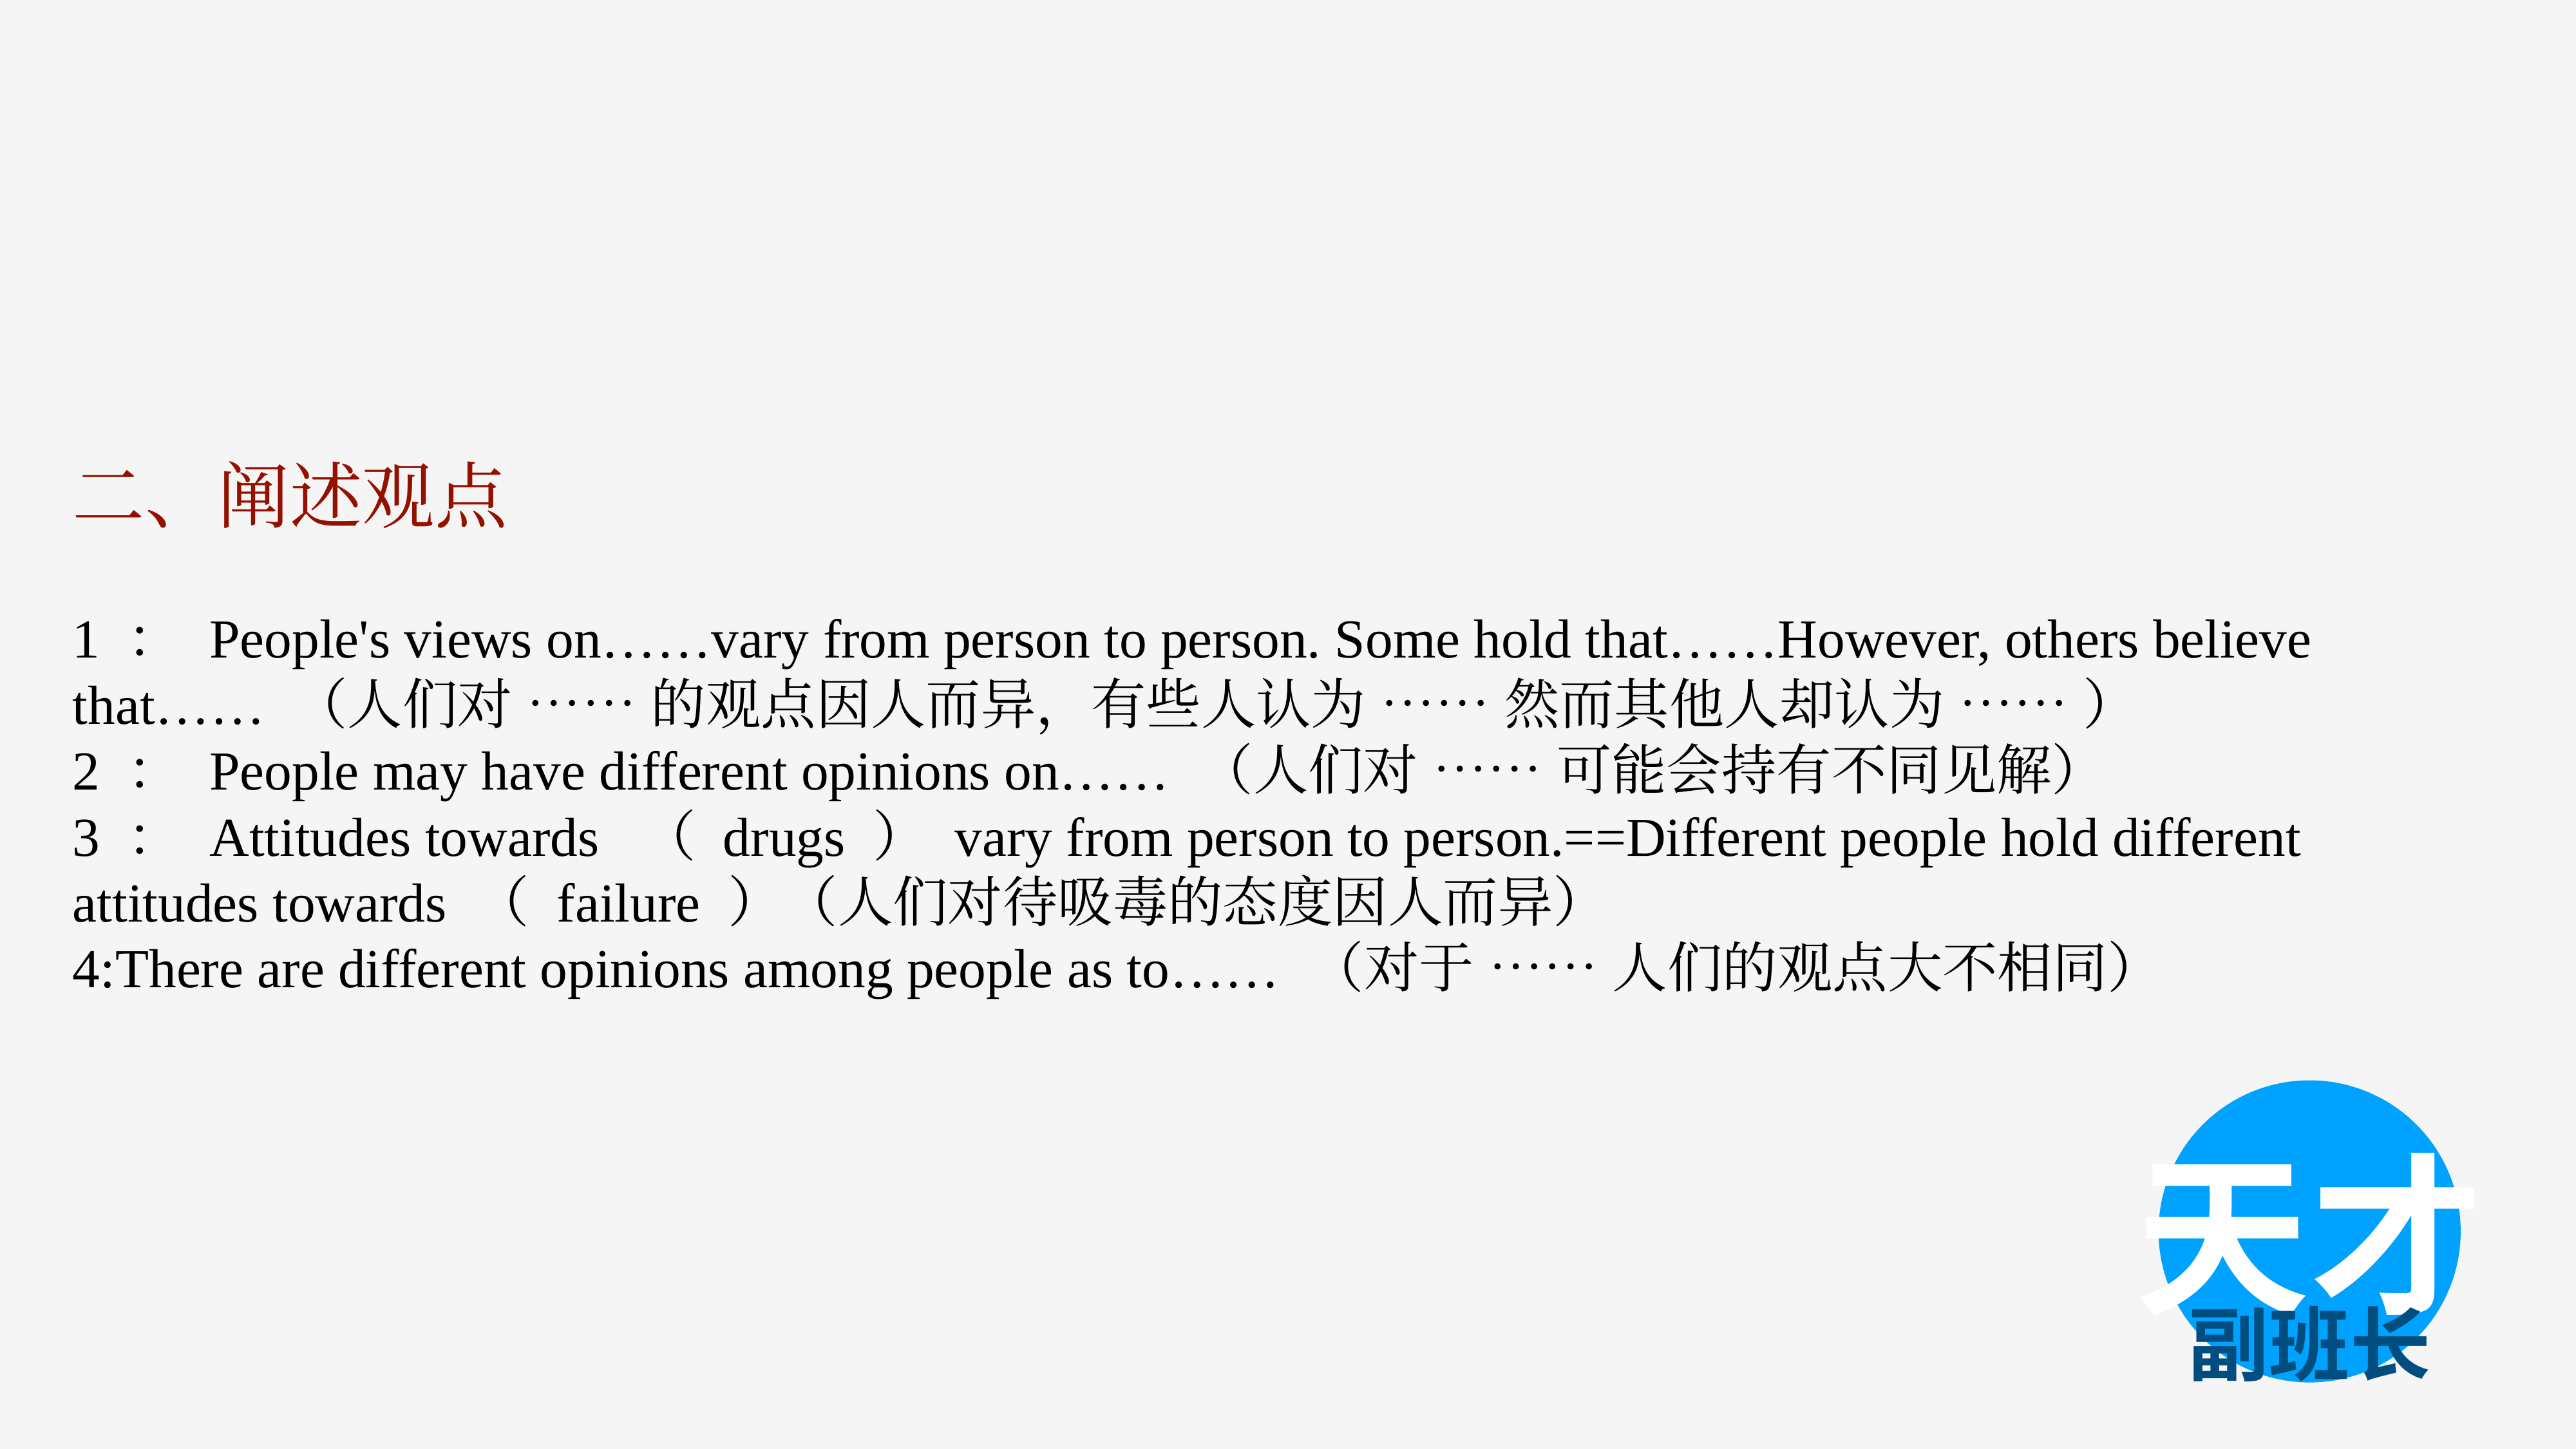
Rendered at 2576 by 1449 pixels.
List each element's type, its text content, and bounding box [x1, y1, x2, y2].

text_box 二、阐述观点 1 ： People's views on……vary from person to person. Some hold that……However, others believe that…… （人们对 …… 的观点因人而异，有些人认为 …… 然而其他人却认为 …… ） 2 ： People may have different opinions on…… （人们对 …… 可能会持有不同见解） 3 ： Attitudes towards （ drugs ） vary from person to person.==Different people hold different attitudes towards （ failure ）（人们对待吸毒的态度因人而异） 4:There are different opinions among people as to…… （对于 …… 人们的观点大不相同） [67, 444, 2509, 1005]
